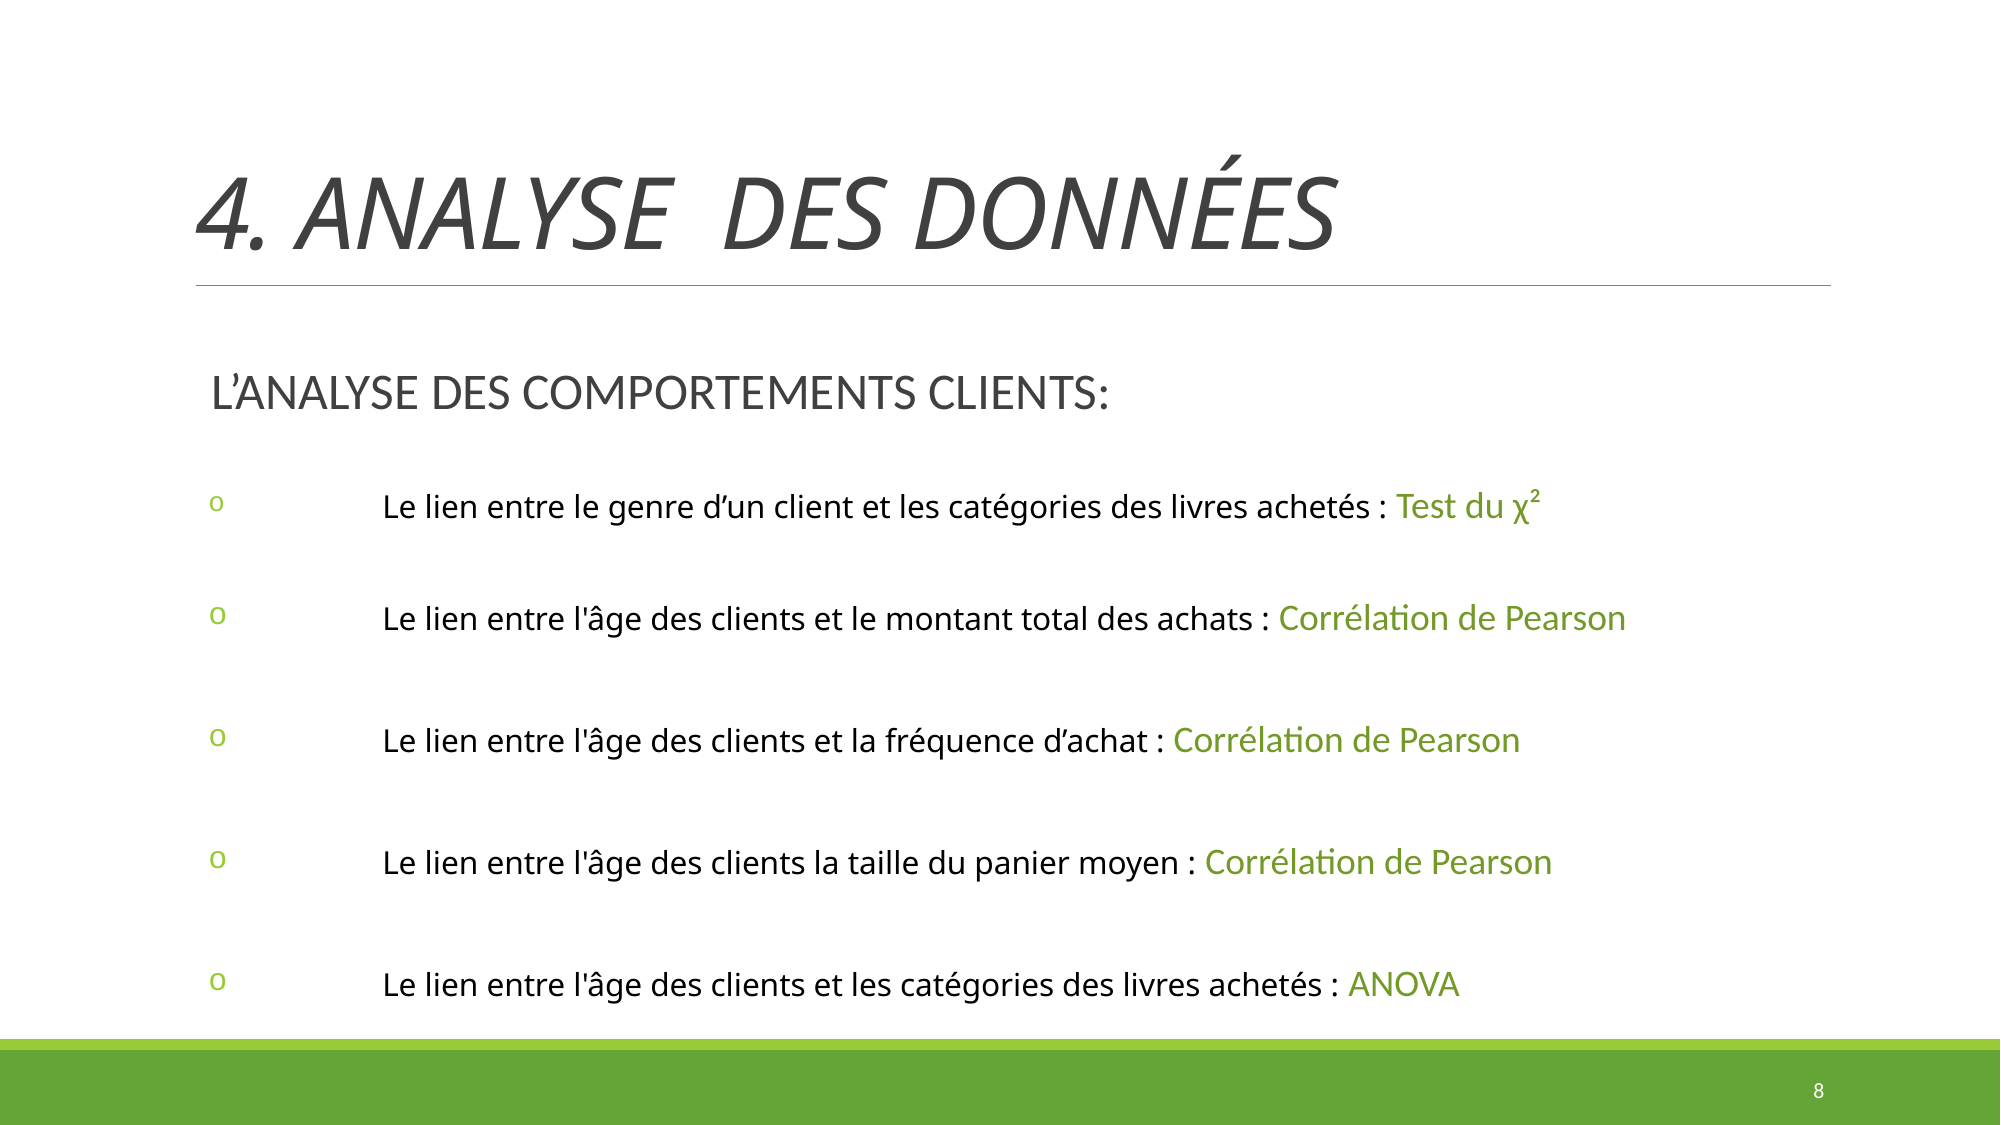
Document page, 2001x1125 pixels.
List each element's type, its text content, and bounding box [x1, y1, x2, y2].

title 4. ANALYSE DES DONNÉES [180, 39, 1830, 278]
list L’ANALYSE DES COMPORTEMENTS CLIENTS: Le lien entre le genre d’un client et les catégories des livres achetés : Test du χ² Le lien entre l'âge des clients et le montant total des achats : Corrélation de Pearson Le lien entre l'âge des clients et la fréquence d’achat : Corrélation de Pearson Le lien entre l'âge des clients la taille du panier moyen : Corrélation de Pearson Le lien entre l'âge des clients et les catégories des livres achetés : ANOVA [180, 302, 1830, 1017]
slide_number 8 [1624, 1059, 1840, 1120]
